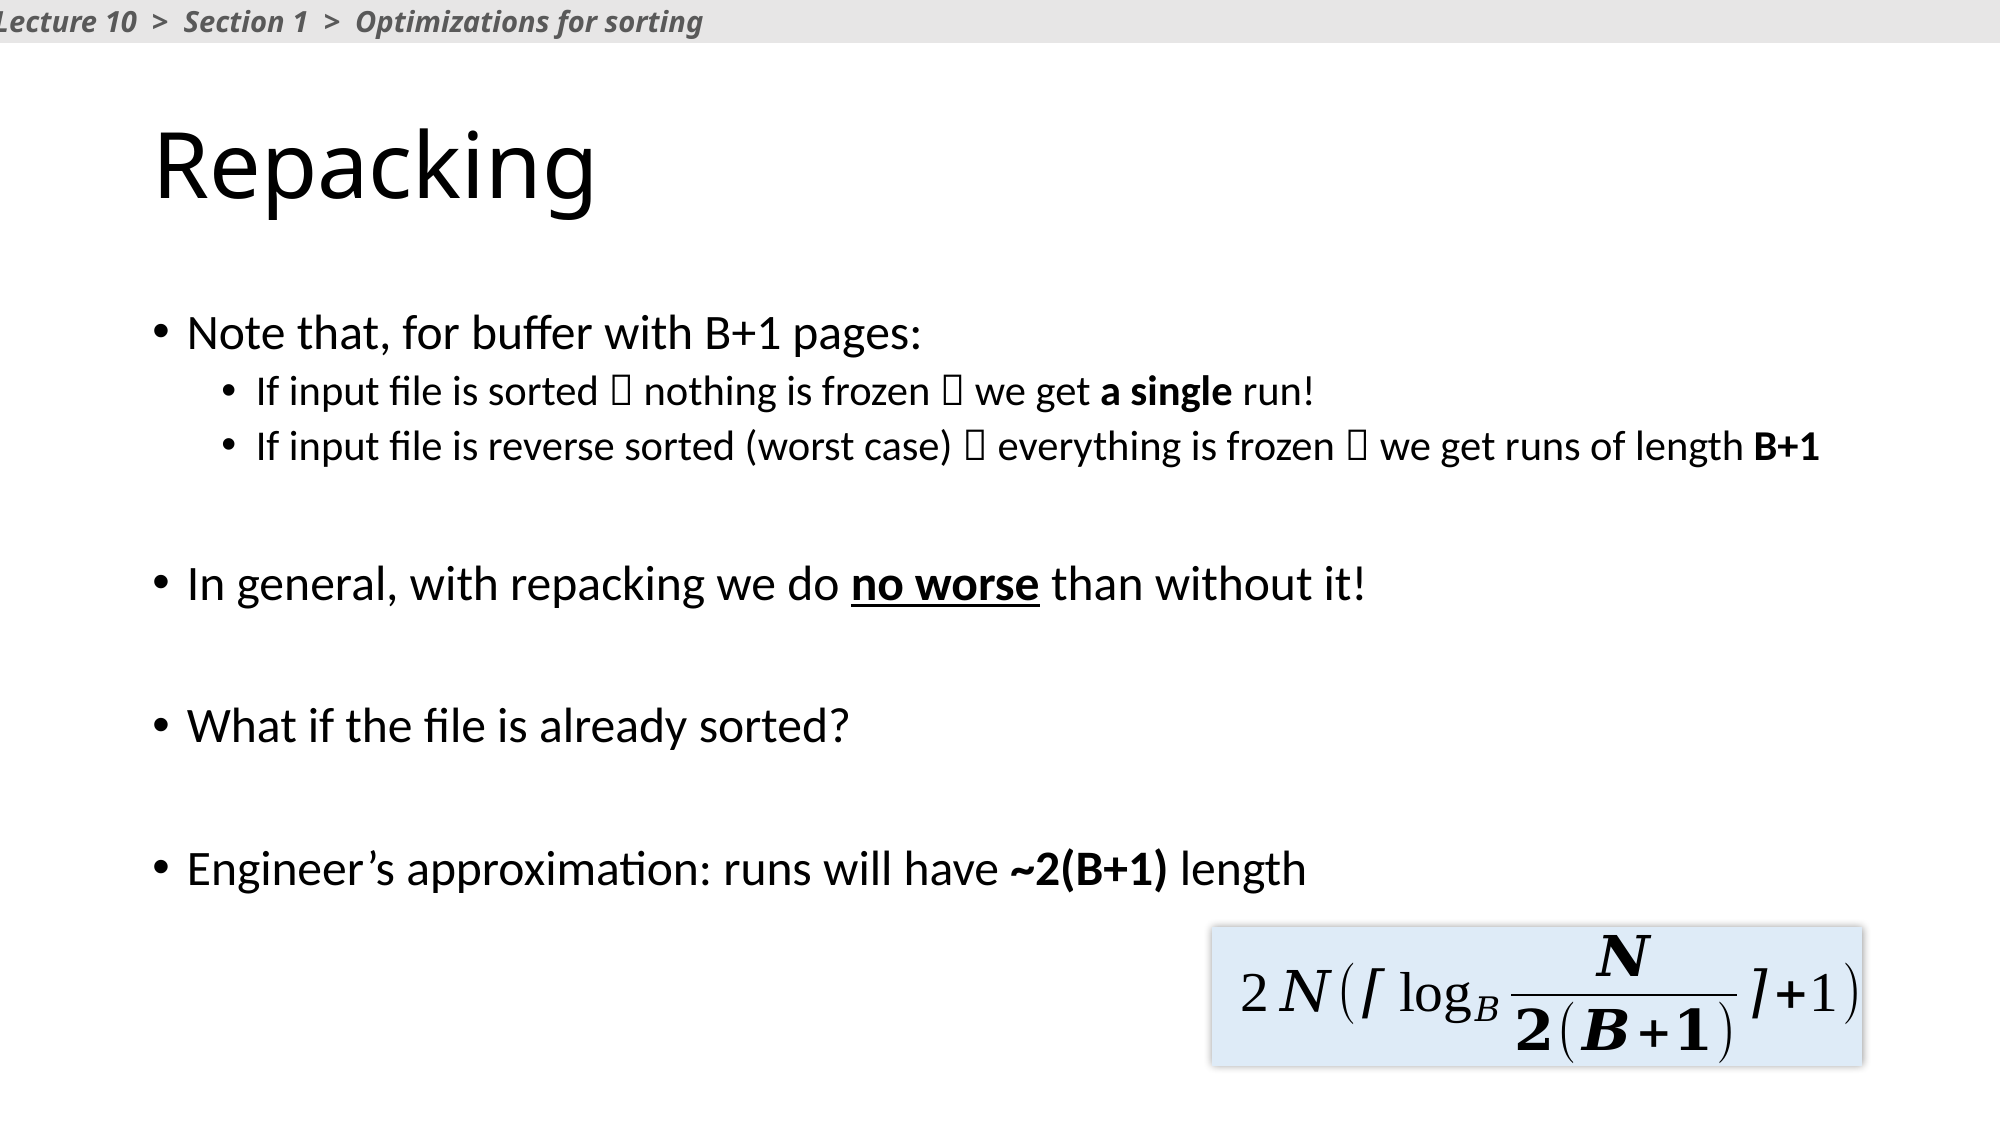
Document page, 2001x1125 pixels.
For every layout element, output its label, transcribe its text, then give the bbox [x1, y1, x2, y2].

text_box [0, 0, 2000, 47]
title Repacking [137, 59, 1863, 278]
list Note that, for buffer with B+1 pages: If input file is sorted  nothing is frozen  we get a single run! If input file is reverse sorted (worst case)  everything is frozen  we get runs of length B+1 In general, with repacking we do no worse than without it! What if the file is already sorted? Engineer’s approximation: runs will have ~2(B+1) length [137, 299, 1863, 945]
